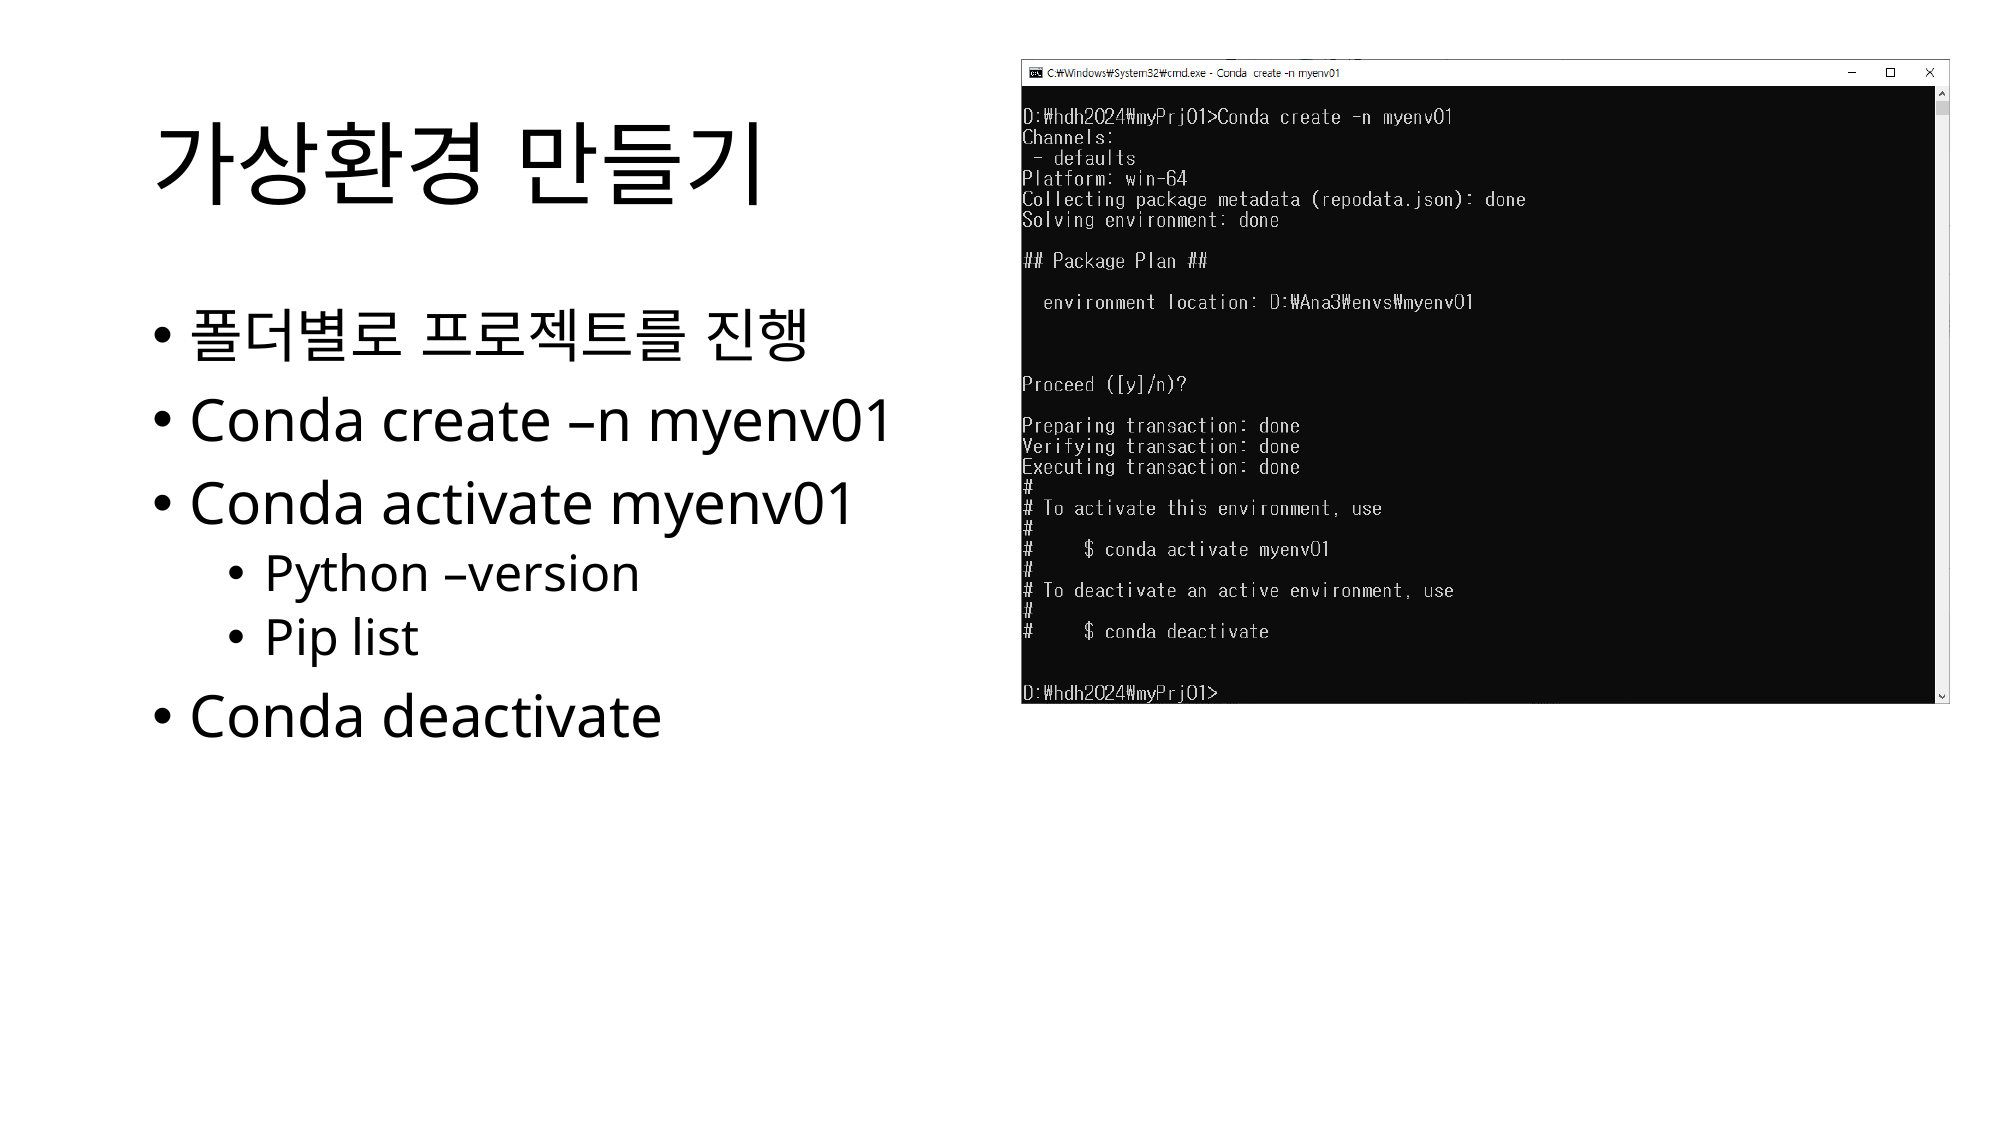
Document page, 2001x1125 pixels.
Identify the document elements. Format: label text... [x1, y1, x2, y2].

picture [1021, 59, 1950, 704]
list 폴더별로 프로젝트를 진행 Conda create –n myenv01 Conda activate myenv01 Python –version Pip list Conda deactivate [137, 299, 1863, 1014]
title 가상환경 만들기 [137, 59, 1021, 278]
